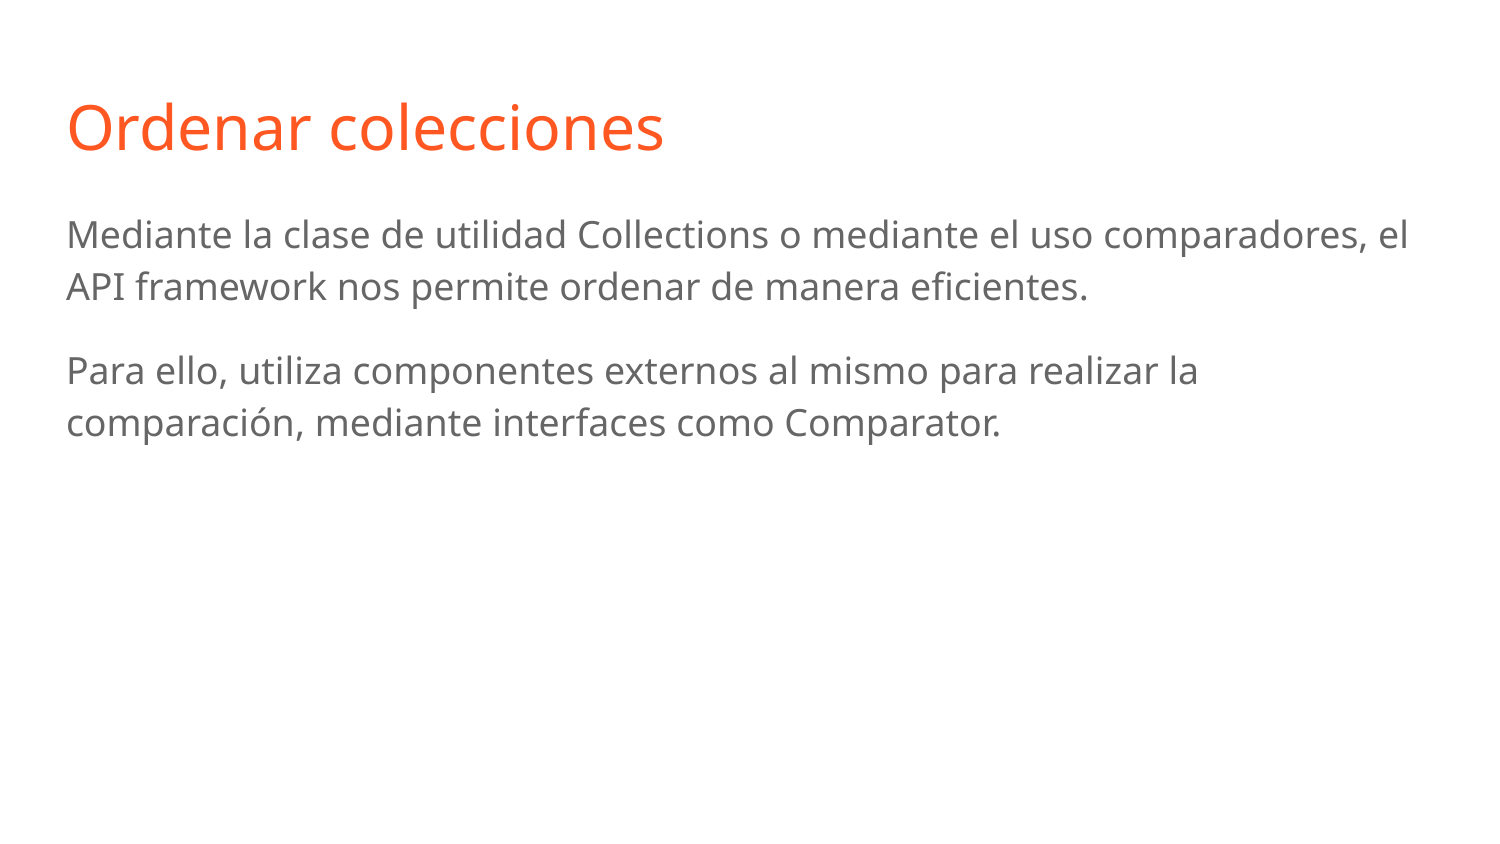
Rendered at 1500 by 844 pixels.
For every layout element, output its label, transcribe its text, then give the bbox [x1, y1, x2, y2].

list Mediante la clase de utilidad Collections o mediante el uso comparadores, el API framework nos permite ordenar de manera eficientes. Para ello, utiliza componentes externos al mismo para realizar la comparación, mediante interfaces como Comparator. [51, 189, 1449, 750]
title Ordenar colecciones [51, 72, 1449, 167]
